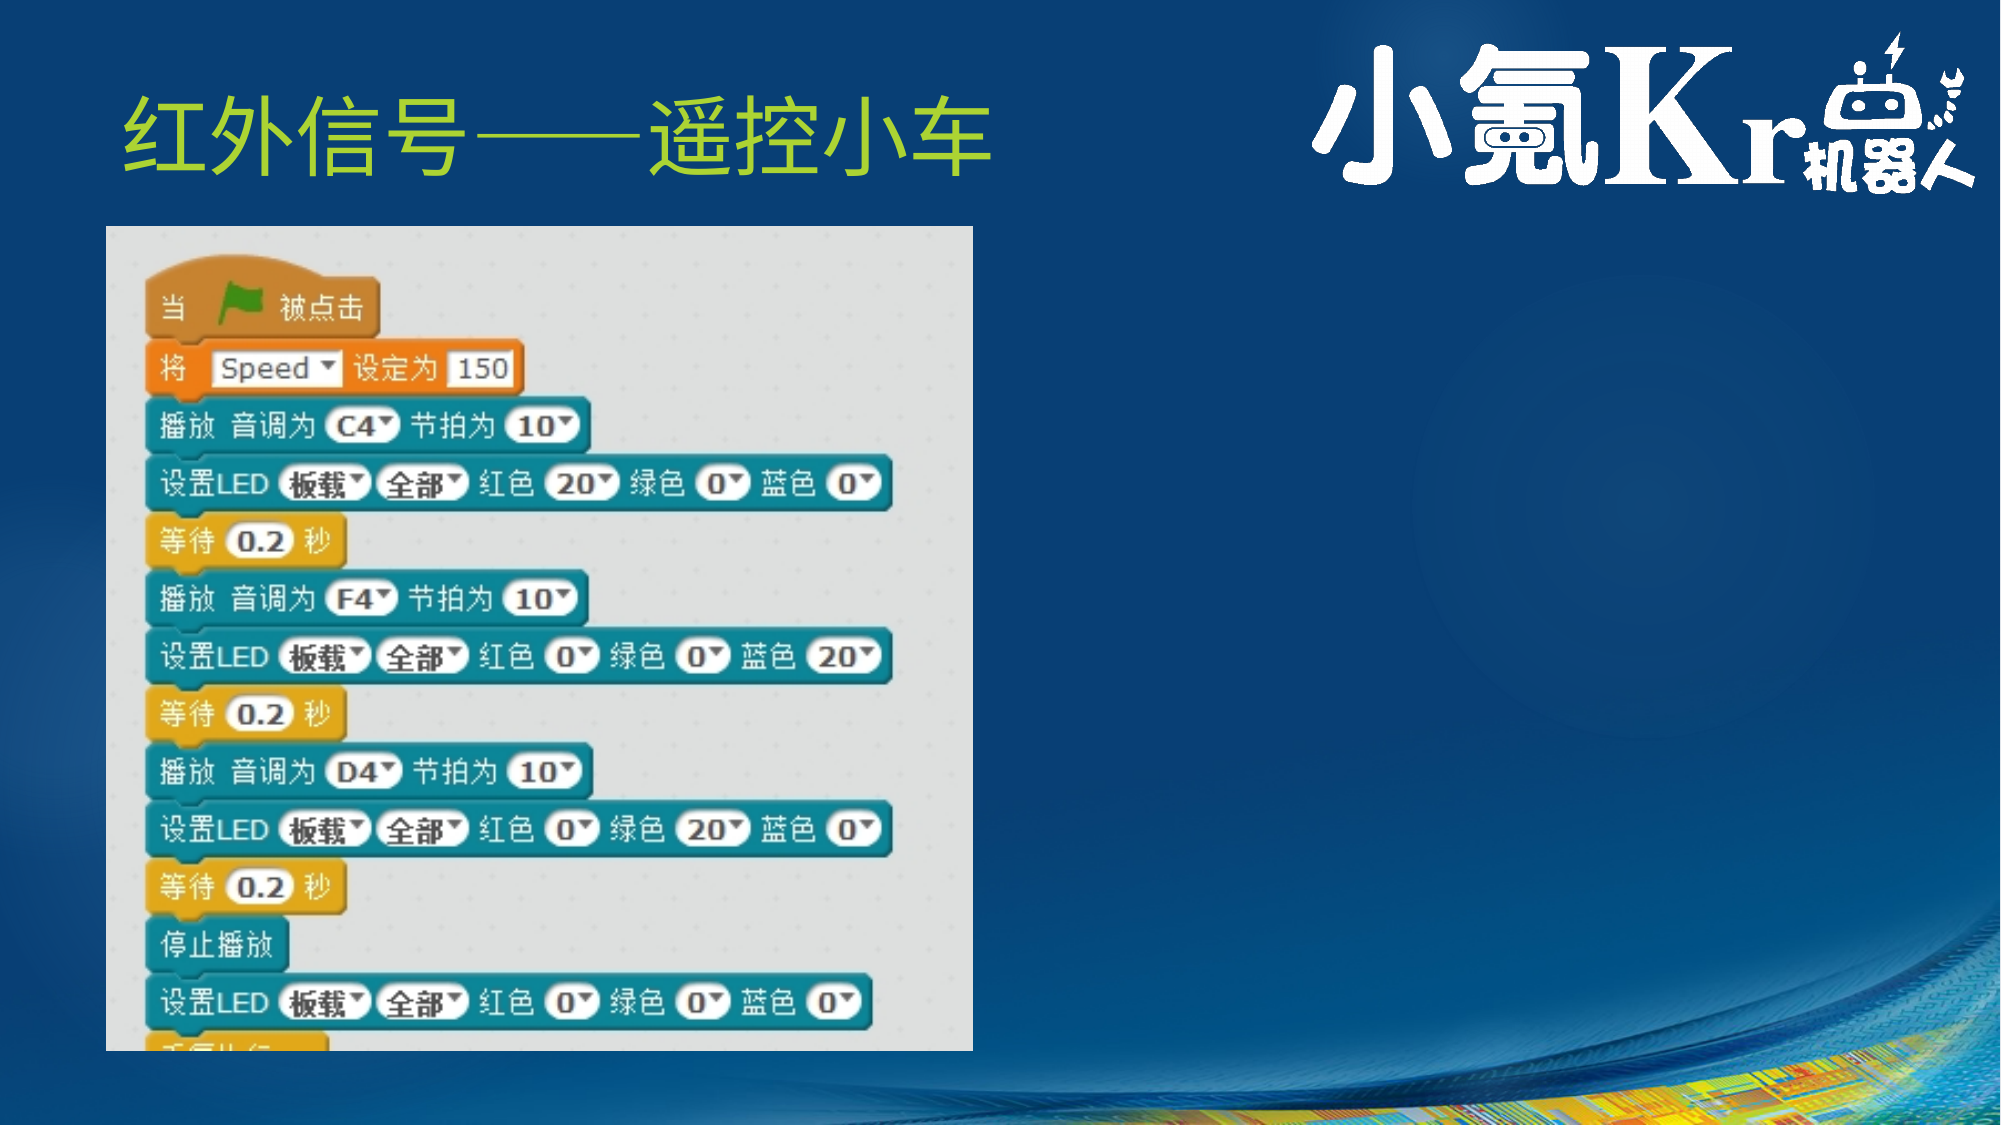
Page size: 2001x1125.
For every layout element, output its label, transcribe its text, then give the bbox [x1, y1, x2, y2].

title 红外信号——遥控小车 [106, 74, 1649, 304]
picture [0, 0, 2000, 1125]
